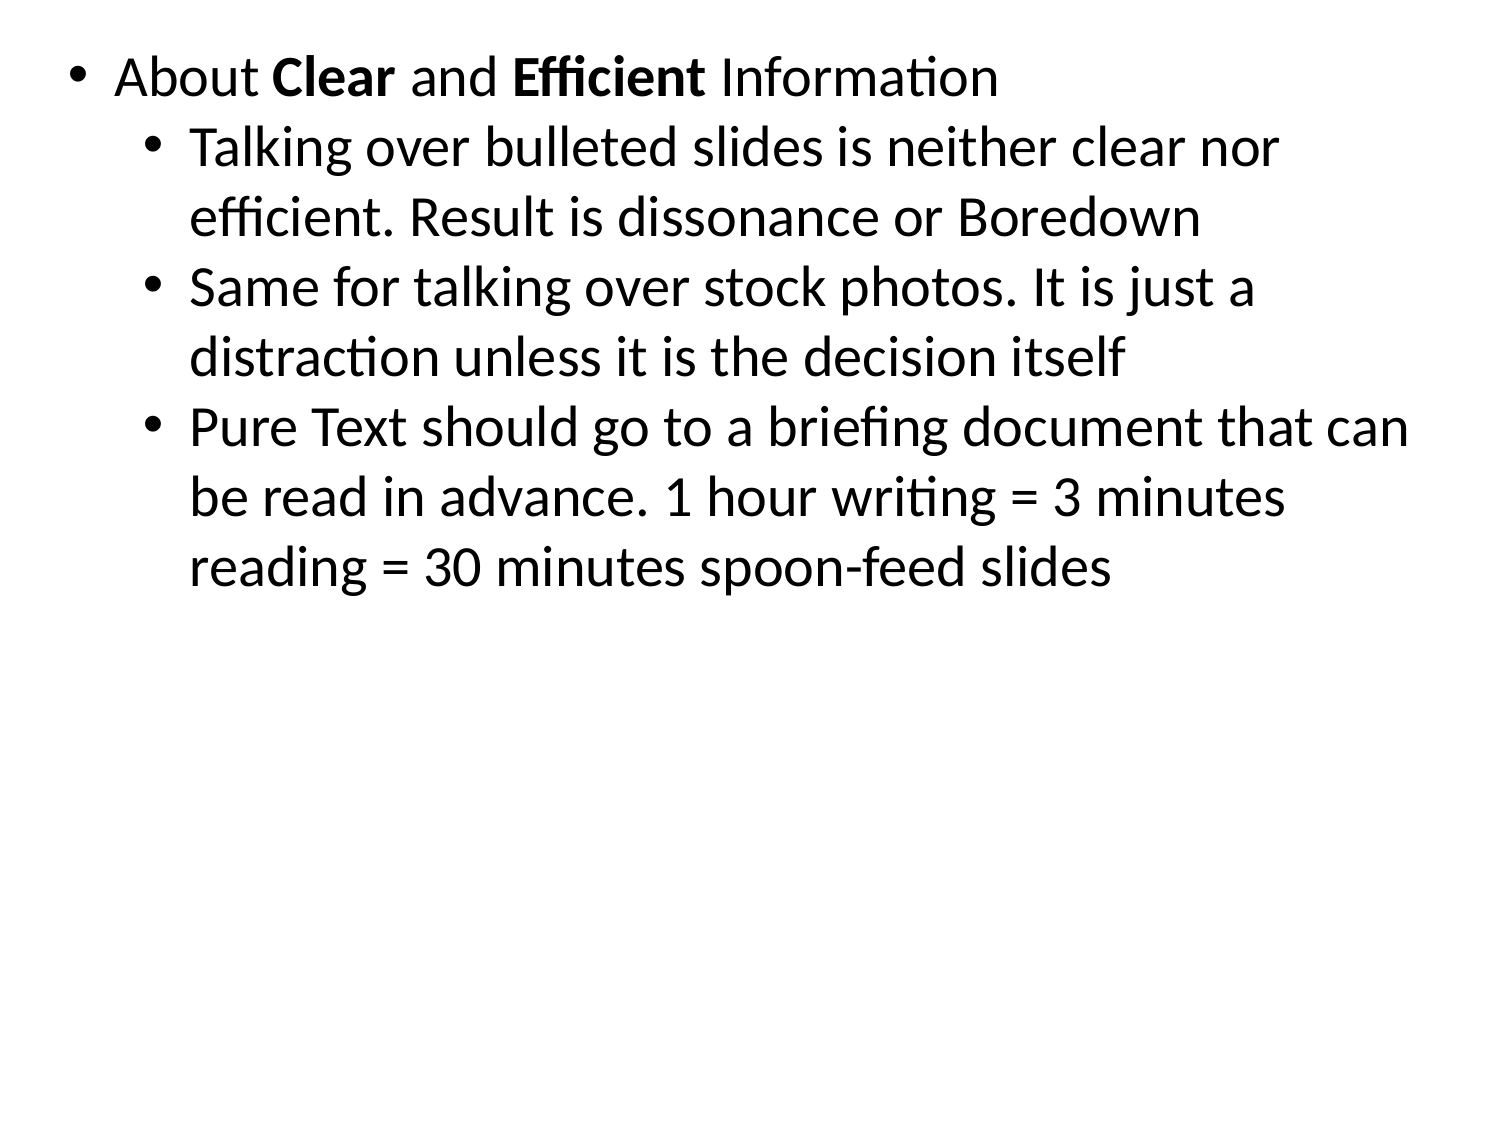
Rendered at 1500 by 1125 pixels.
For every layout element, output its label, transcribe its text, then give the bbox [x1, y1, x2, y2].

text_box About Clear and Efficient Information Talking over bulleted slides is neither clear nor efficient. Result is dissonance or Boredown Same for talking over stock photos. It is just a distraction unless it is the decision itself Pure Text should go to a briefing document that can be read in advance. 1 hour writing = 3 minutes reading = 30 minutes spoon-feed slides [53, 30, 1436, 606]
